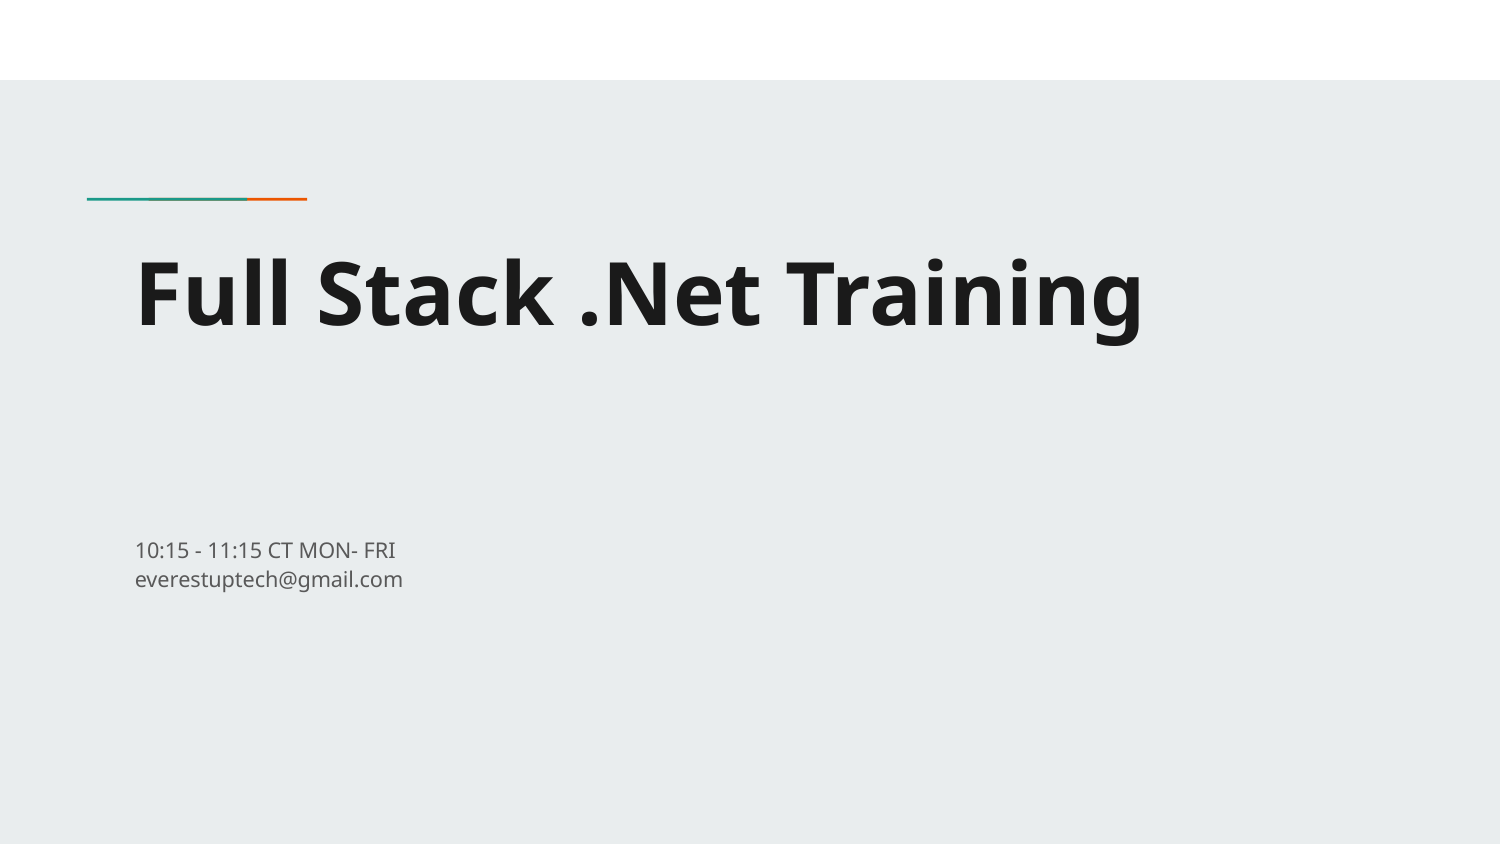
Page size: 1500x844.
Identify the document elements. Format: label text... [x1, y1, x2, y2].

subtitle 10:15 - 11:15 CT MON- FRI everestuptech@gmail.com [119, 520, 1381, 610]
title Full Stack .Net Training [119, 216, 1381, 490]
